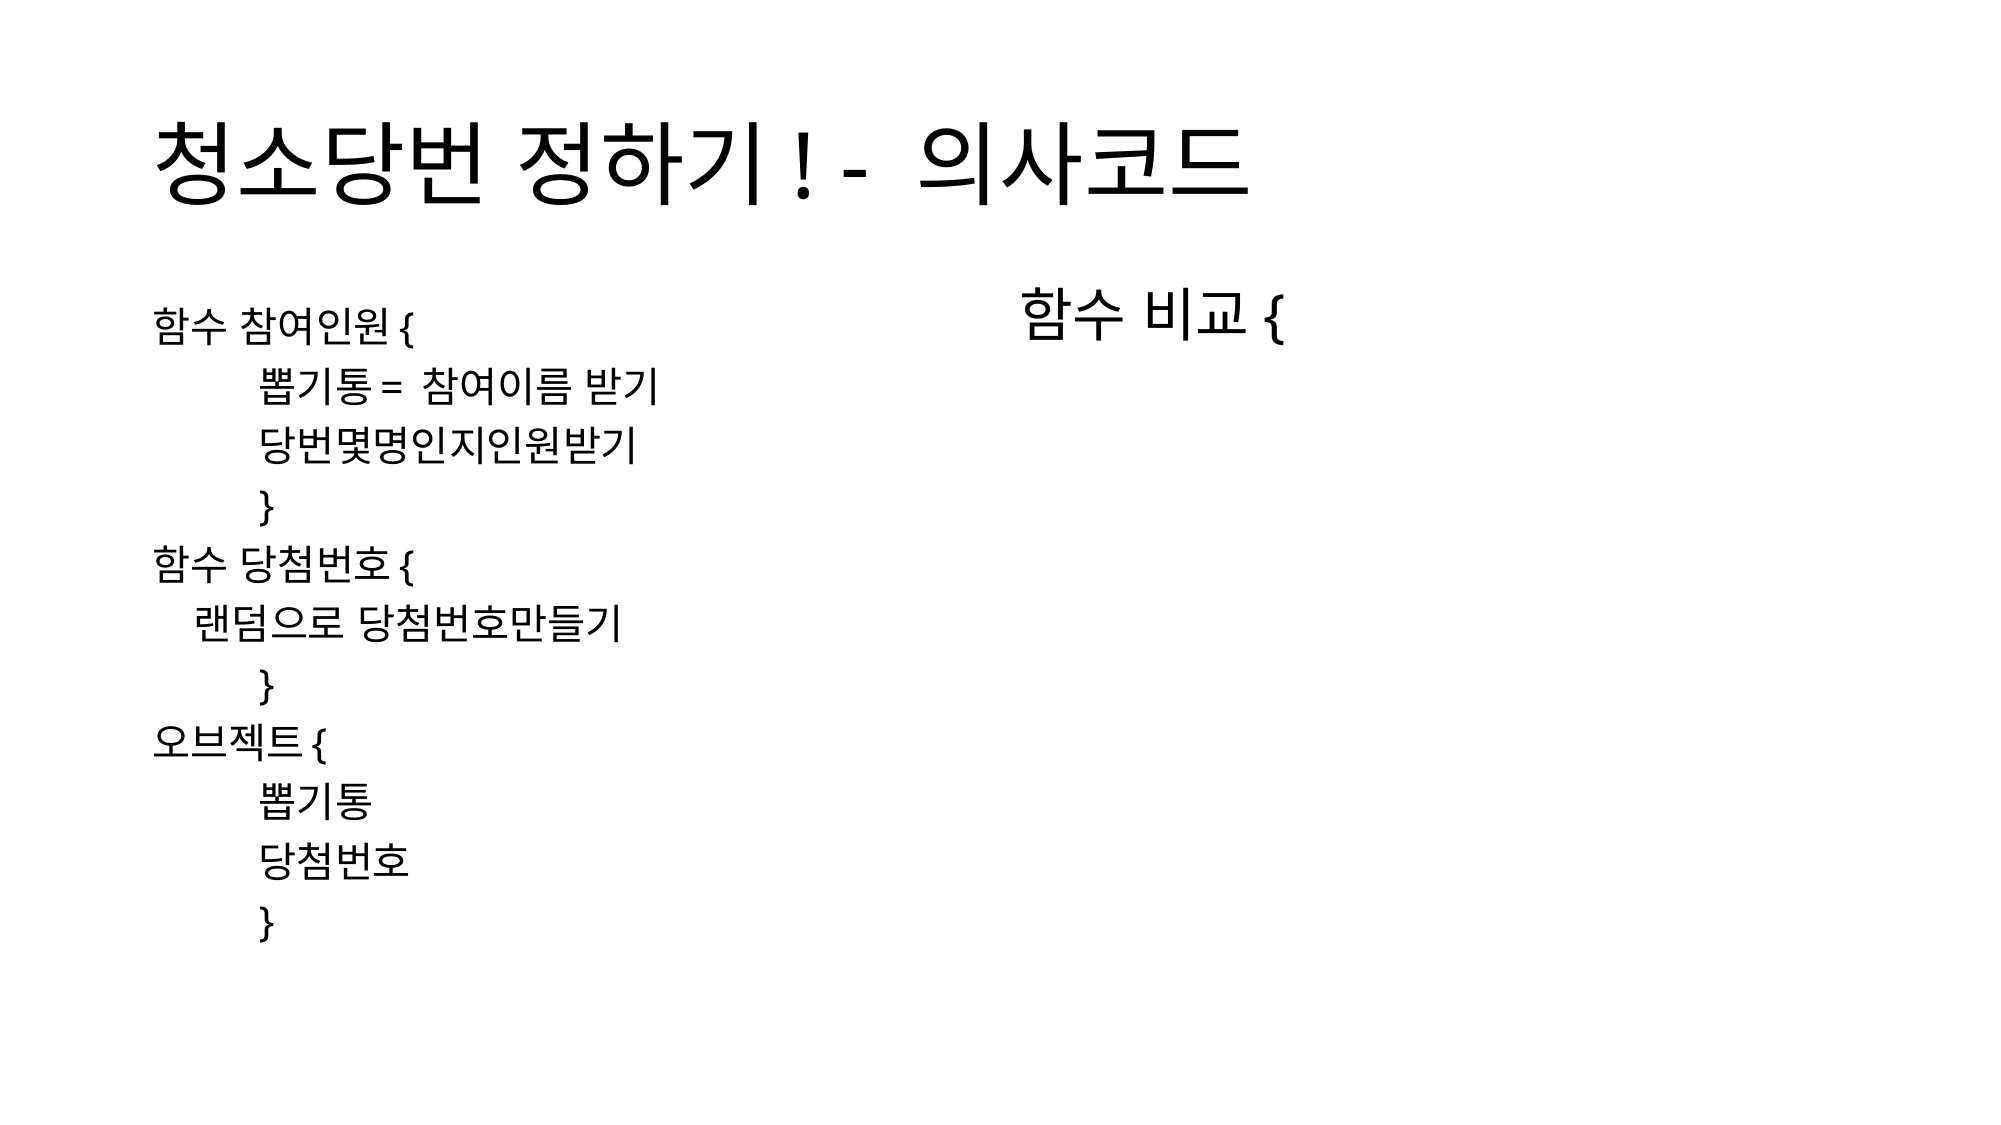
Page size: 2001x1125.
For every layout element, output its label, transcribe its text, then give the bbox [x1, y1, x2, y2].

list 함수 참여인원{ 뽑기통= 참여이름 받기 당번몇명인지인원받기 } 함수 당첨번호{ 랜덤으로 당첨번호만들기 } 오브젝트{ 뽑기통 당첨번호 } [137, 299, 1000, 1014]
title 청소당번 정하기! - 의사코드 [137, 59, 1863, 278]
text_box 함수 비교{ [1004, 278, 1867, 993]
